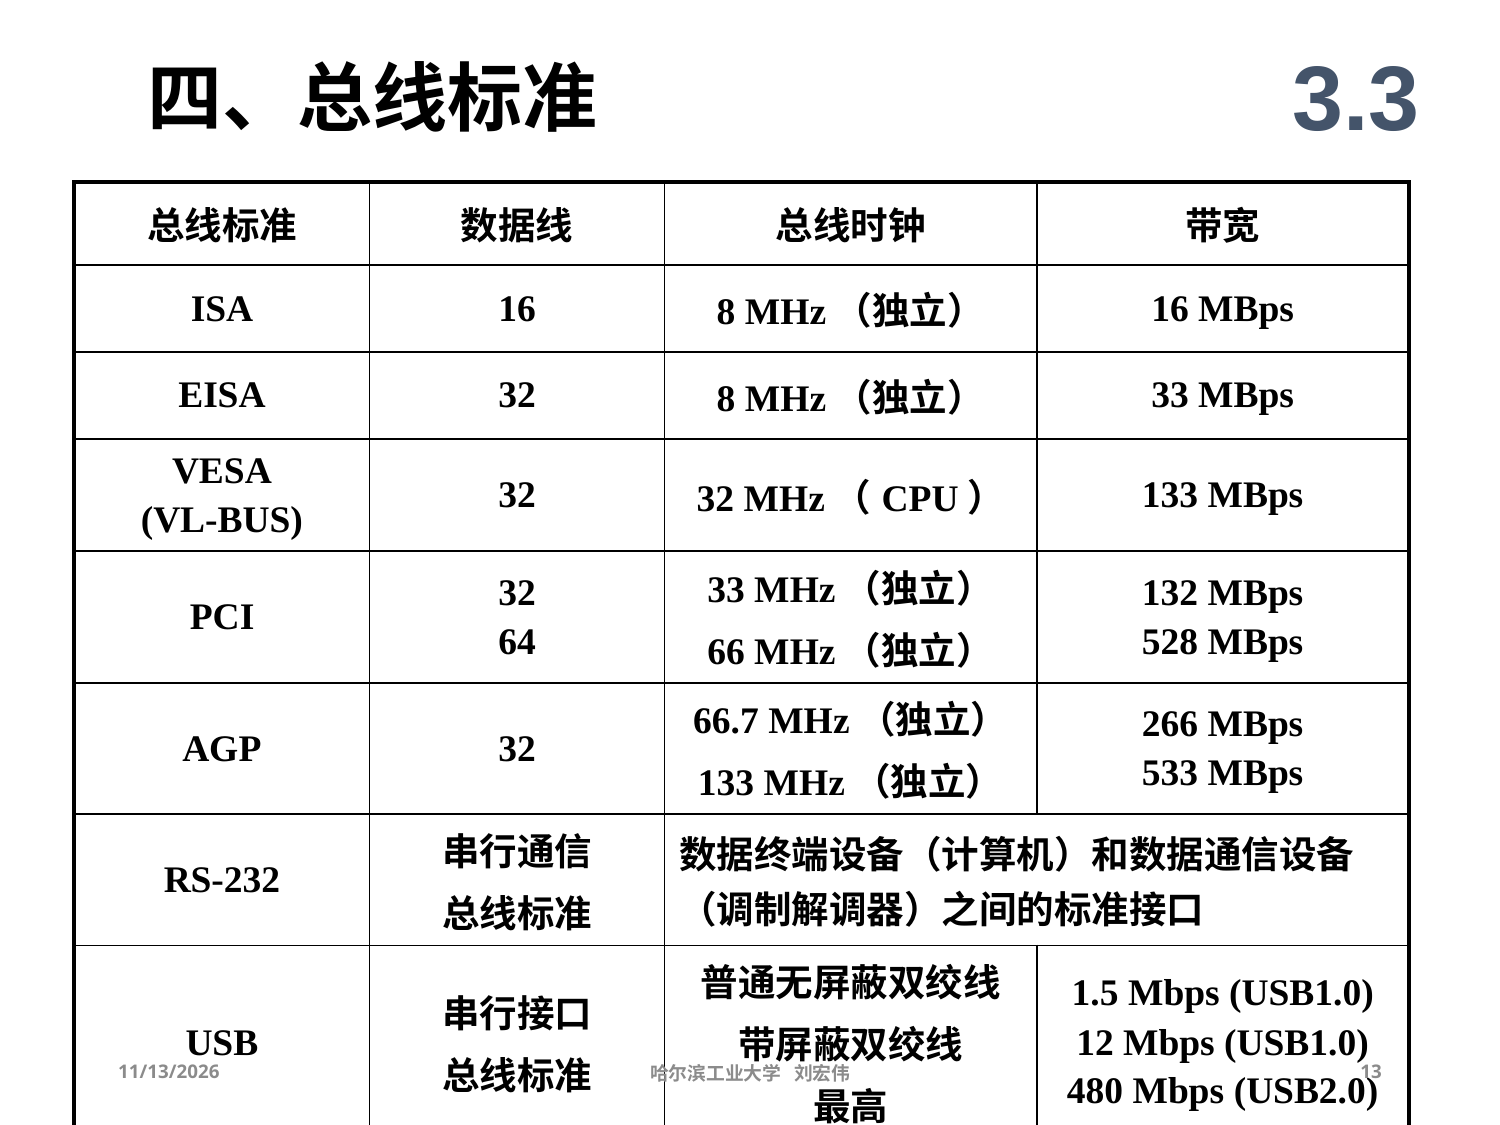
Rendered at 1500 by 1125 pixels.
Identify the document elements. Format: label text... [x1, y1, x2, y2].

table_cell 8 MHz（独立） [665, 266, 1036, 351]
table_header 带宽 [1038, 184, 1407, 264]
table_cell 133 MBps [1038, 440, 1407, 550]
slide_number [103, 1042, 441, 1103]
table_cell 32 MHz（CPU） [665, 440, 1036, 550]
table_header 数据线 [370, 184, 664, 264]
table_cell USB [76, 946, 369, 1125]
table_cell 16 MBps [1038, 266, 1407, 351]
table_cell 32 64 [370, 552, 664, 682]
table_cell 普通无屏蔽双绞线 带屏蔽双绞线 最高 [665, 946, 1036, 1125]
table_header 总线时钟 [665, 184, 1036, 264]
slide_number 13 [1059, 1042, 1397, 1103]
table_header 总线标准 [76, 184, 369, 264]
table_cell ISA [76, 266, 369, 351]
table_cell 33 MBps [1038, 353, 1407, 438]
table_cell 8 MHz（独立） [665, 353, 1036, 438]
table_cell EISA [76, 353, 369, 438]
table_cell 串行接口 总线标准 [370, 946, 664, 1125]
table_cell 266 MBps 533 MBps [1038, 684, 1407, 813]
text_box 四、总线标准 [97, 42, 925, 148]
table_cell 66.7 MHz（独立） 133 MHz（独立） [665, 684, 1036, 813]
text_box 3.3 [1262, 24, 1450, 163]
table_cell 1.5 Mbps (USB1.0) 12 Mbps (USB1.0) 480 Mbps (USB2.0) [1038, 946, 1407, 1125]
table_cell 16 [370, 266, 664, 351]
table_cell AGP [76, 684, 369, 813]
table_cell 32 [370, 440, 664, 550]
footer 哈尔滨工业大学 刘宏伟 [496, 1042, 1004, 1103]
table_cell 32 [370, 353, 664, 438]
table_cell 串行通信 总线标准 [370, 815, 664, 945]
table_cell 33 MHz（独立） 66 MHz（独立） [665, 552, 1036, 682]
table_cell 32 [370, 684, 664, 813]
table_cell 数据终端设备（计算机）和数据通信设备（调制解调器）之间的标准接口 [665, 815, 1407, 945]
table_cell PCI [76, 552, 369, 682]
table_cell VESA (VL-BUS) [76, 440, 369, 550]
table_cell RS-232 [76, 815, 369, 945]
table_cell 132 MBps 528 MBps [1038, 552, 1407, 682]
